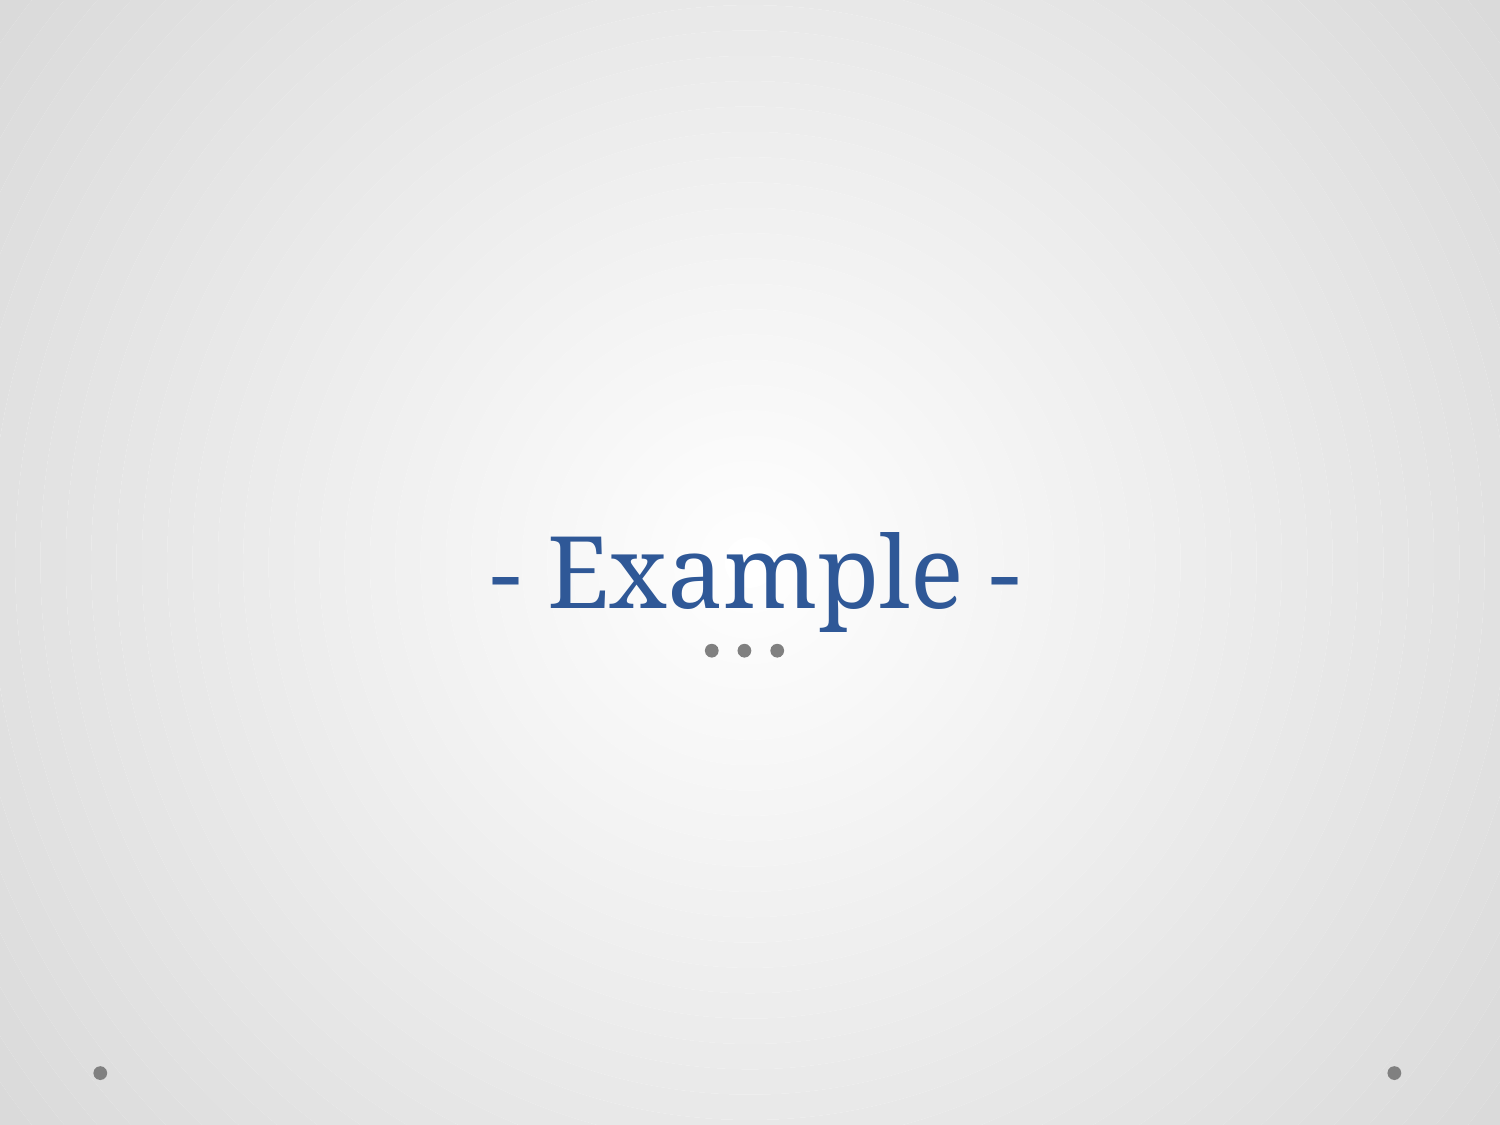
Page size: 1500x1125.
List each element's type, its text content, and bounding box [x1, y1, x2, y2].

title - Example - [118, 224, 1394, 636]
